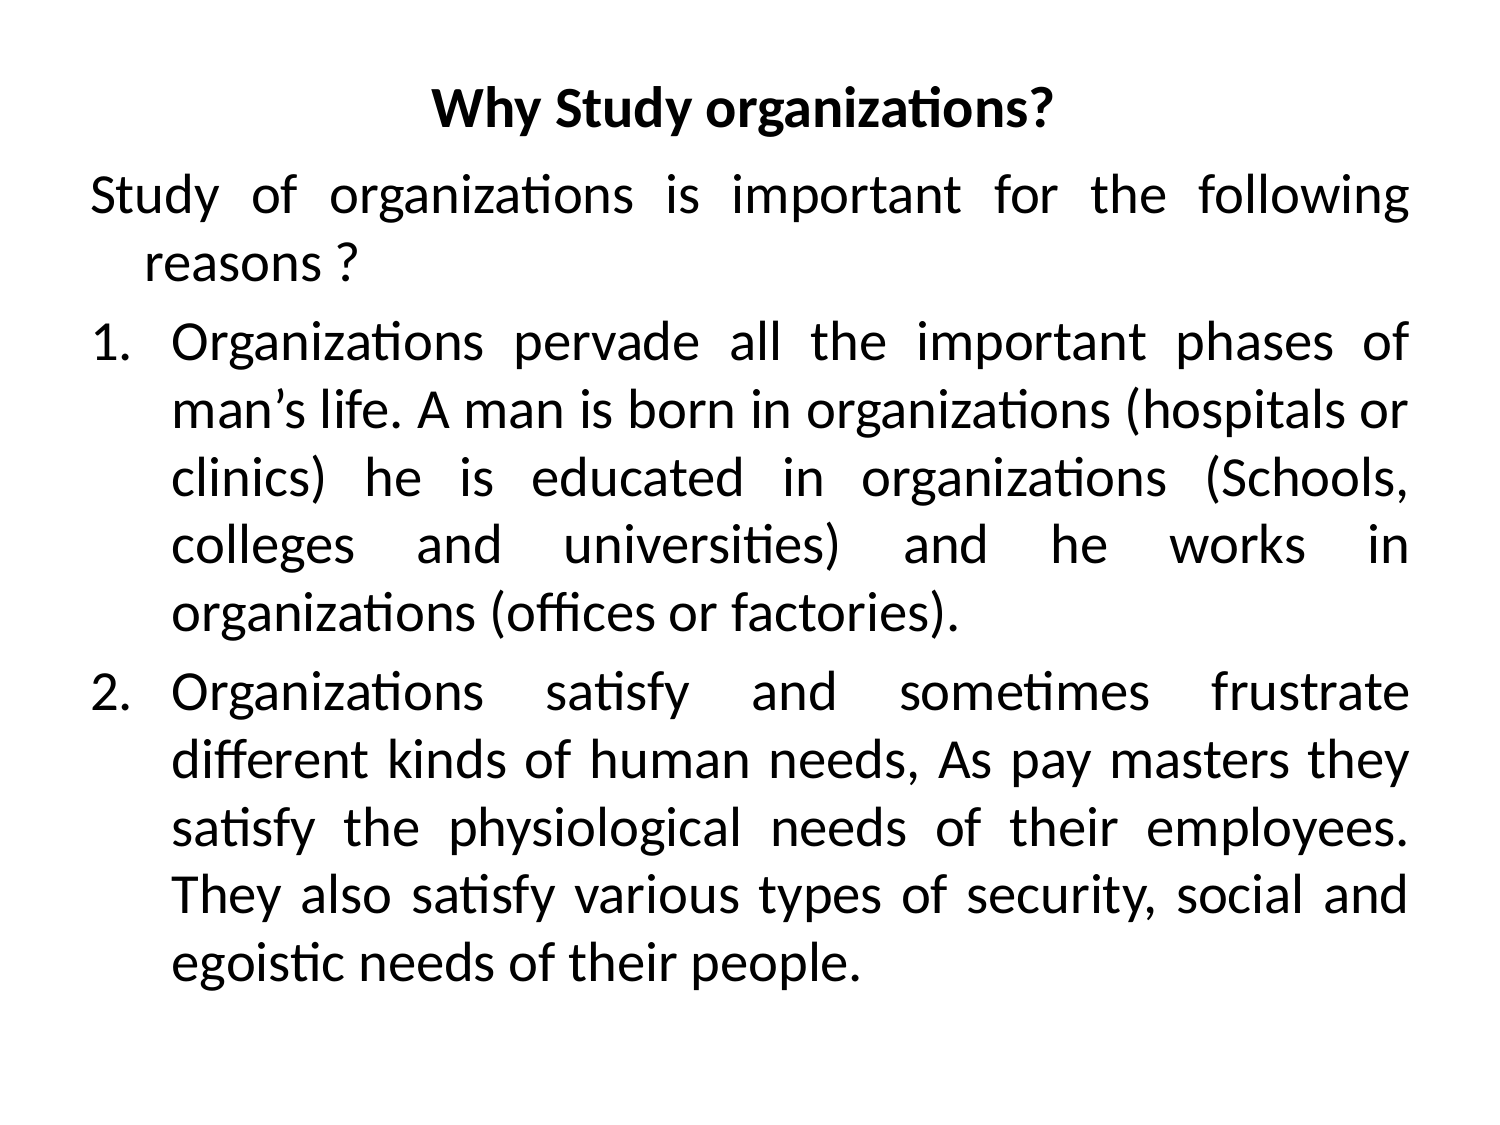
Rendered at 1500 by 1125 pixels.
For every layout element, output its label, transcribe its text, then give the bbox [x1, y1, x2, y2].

list Study of organizations is important for the following reasons ? Organizations pervade all the important phases of man’s life. A man is born in organizations (hospitals or clinics) he is educated in organizations (Schools, colleges and universities) and he works in organizations (offices or factories). Organizations satisfy and sometimes frustrate different kinds of human needs, As pay masters they satisfy the physiological needs of their employees. They also satisfy various types of security, social and egoistic needs of their people. [75, 149, 1425, 1005]
title Why Study organizations? [75, 45, 1425, 149]
